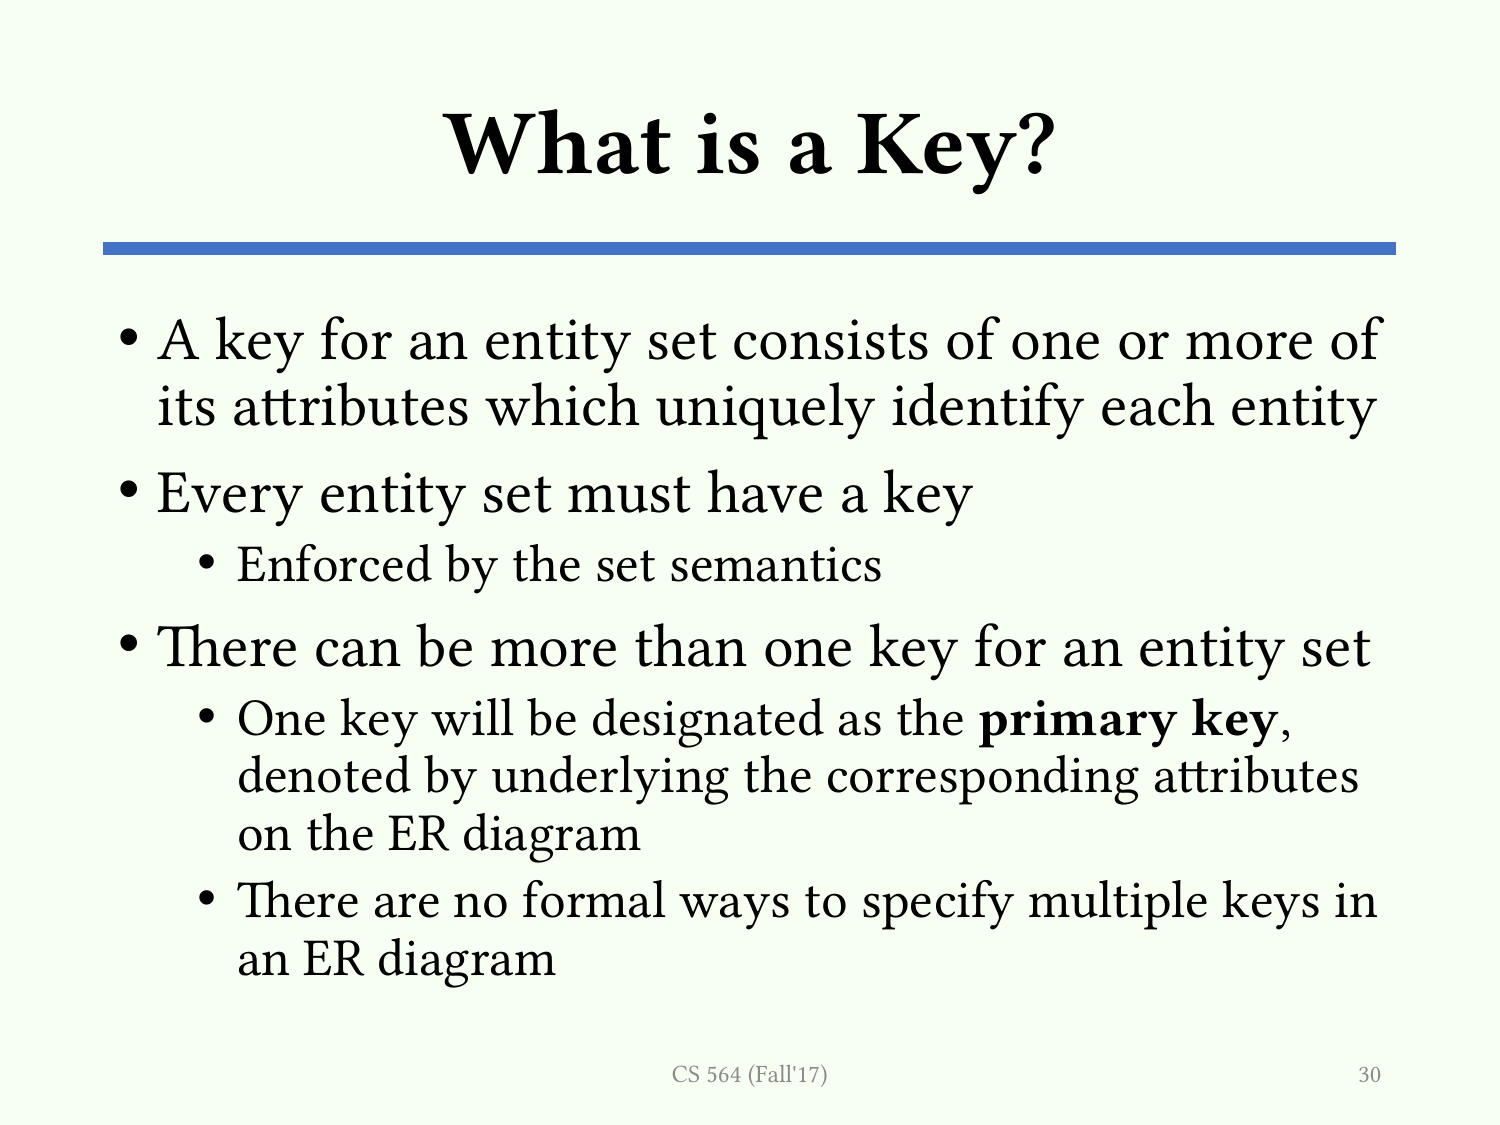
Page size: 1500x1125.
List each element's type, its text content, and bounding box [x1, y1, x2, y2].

footer CS 564 (Fall'17) [496, 1042, 1004, 1103]
slide_number 30 [1059, 1042, 1397, 1103]
title What is a Key? [103, 35, 1397, 253]
list A key for an entity set consists of one or more of its attributes which uniquely identify each entity Every entity set must have a key Enforced by the set semantics There can be more than one key for an entity set One key will be designated as the primary key, denoted by underlying the corresponding attributes on the ER diagram There are no formal ways to specify multiple keys in an ER diagram [103, 299, 1397, 1014]
